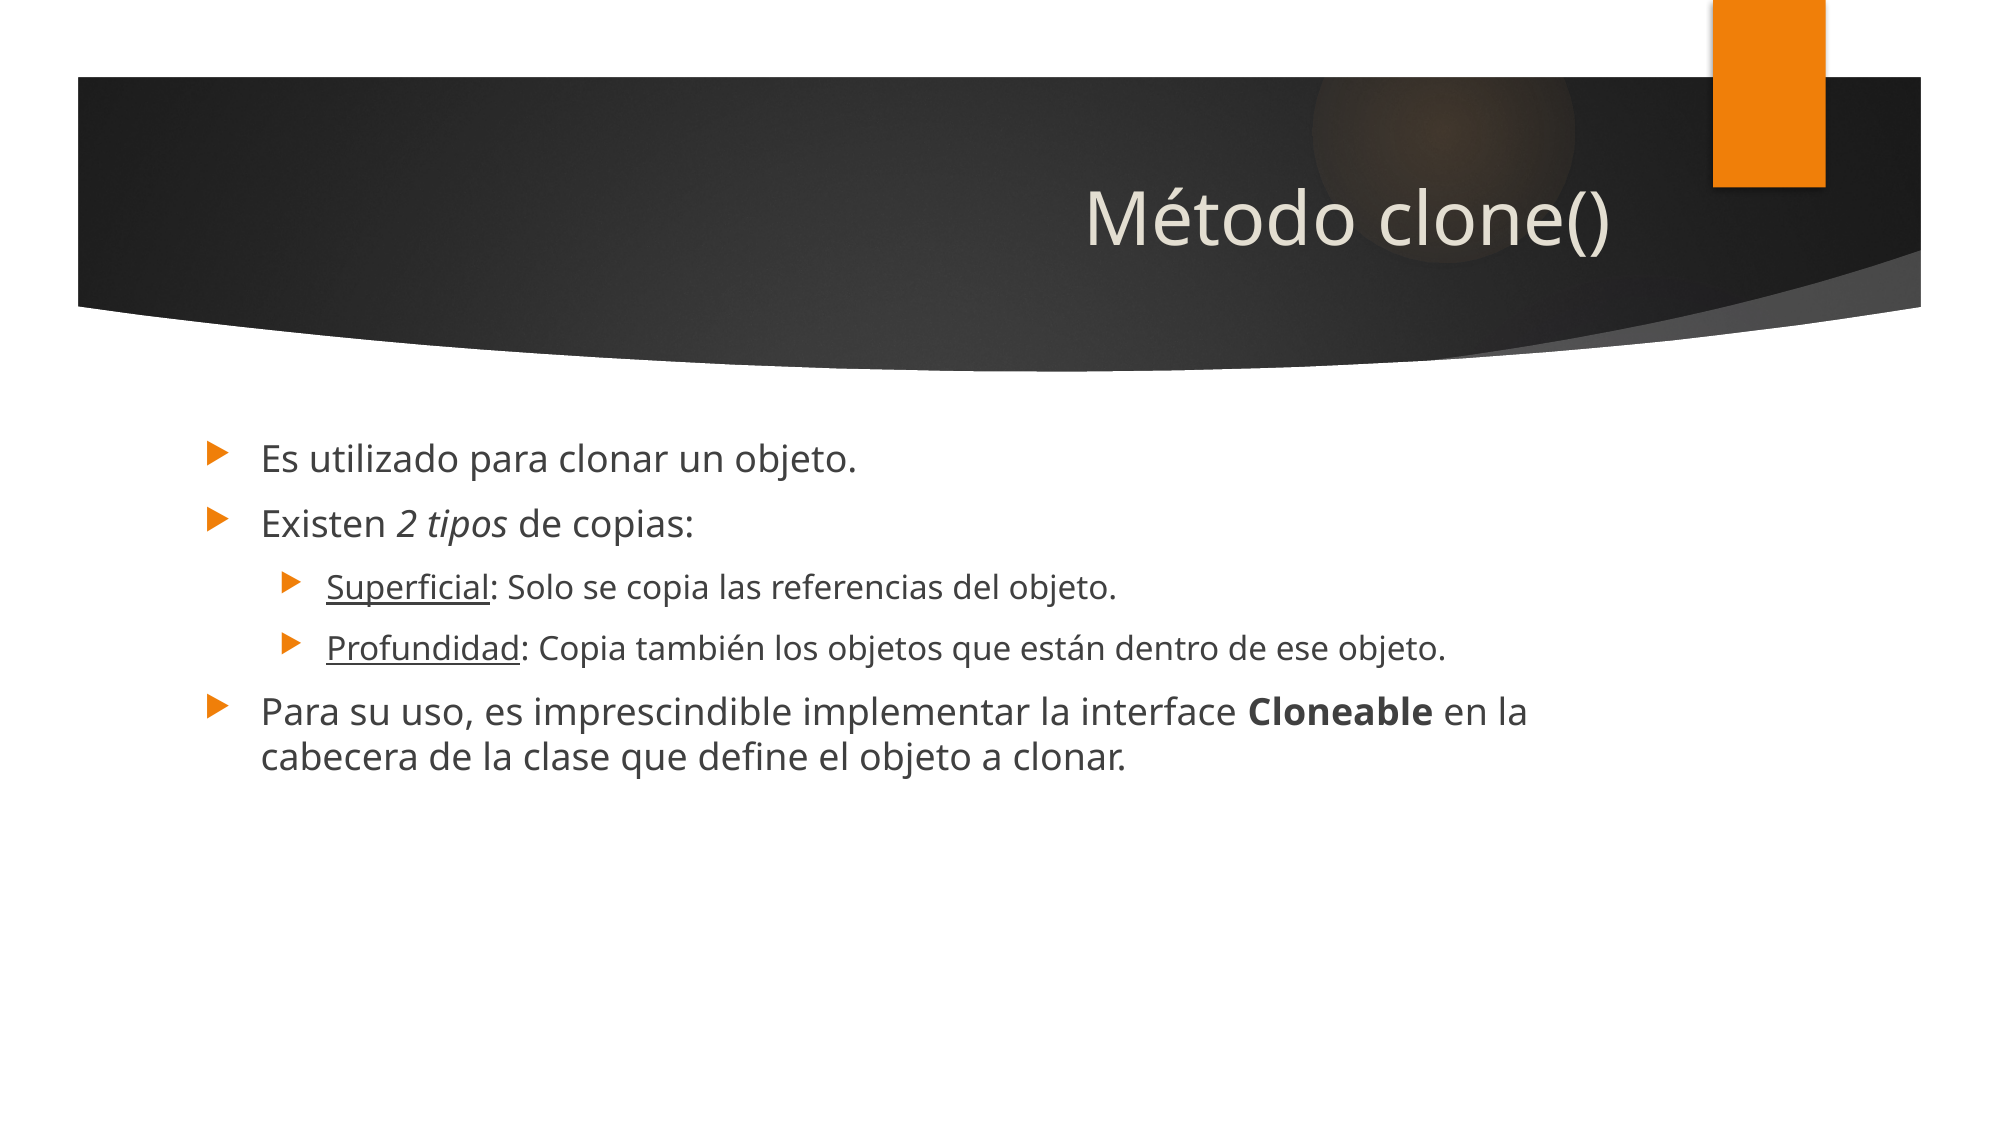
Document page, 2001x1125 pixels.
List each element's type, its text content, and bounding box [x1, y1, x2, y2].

title Método clone() [189, 155, 1627, 275]
list Es utilizado para clonar un objeto. Existen 2 tipos de copias: Superficial: Solo se copia las referencias del objeto. Profundidad: Copia también los objetos que están dentro de ese objeto. Para su uso, es imprescindible implementar la interface Cloneable en la cabecera de la clase que define el objeto a clonar. [189, 427, 1627, 988]
